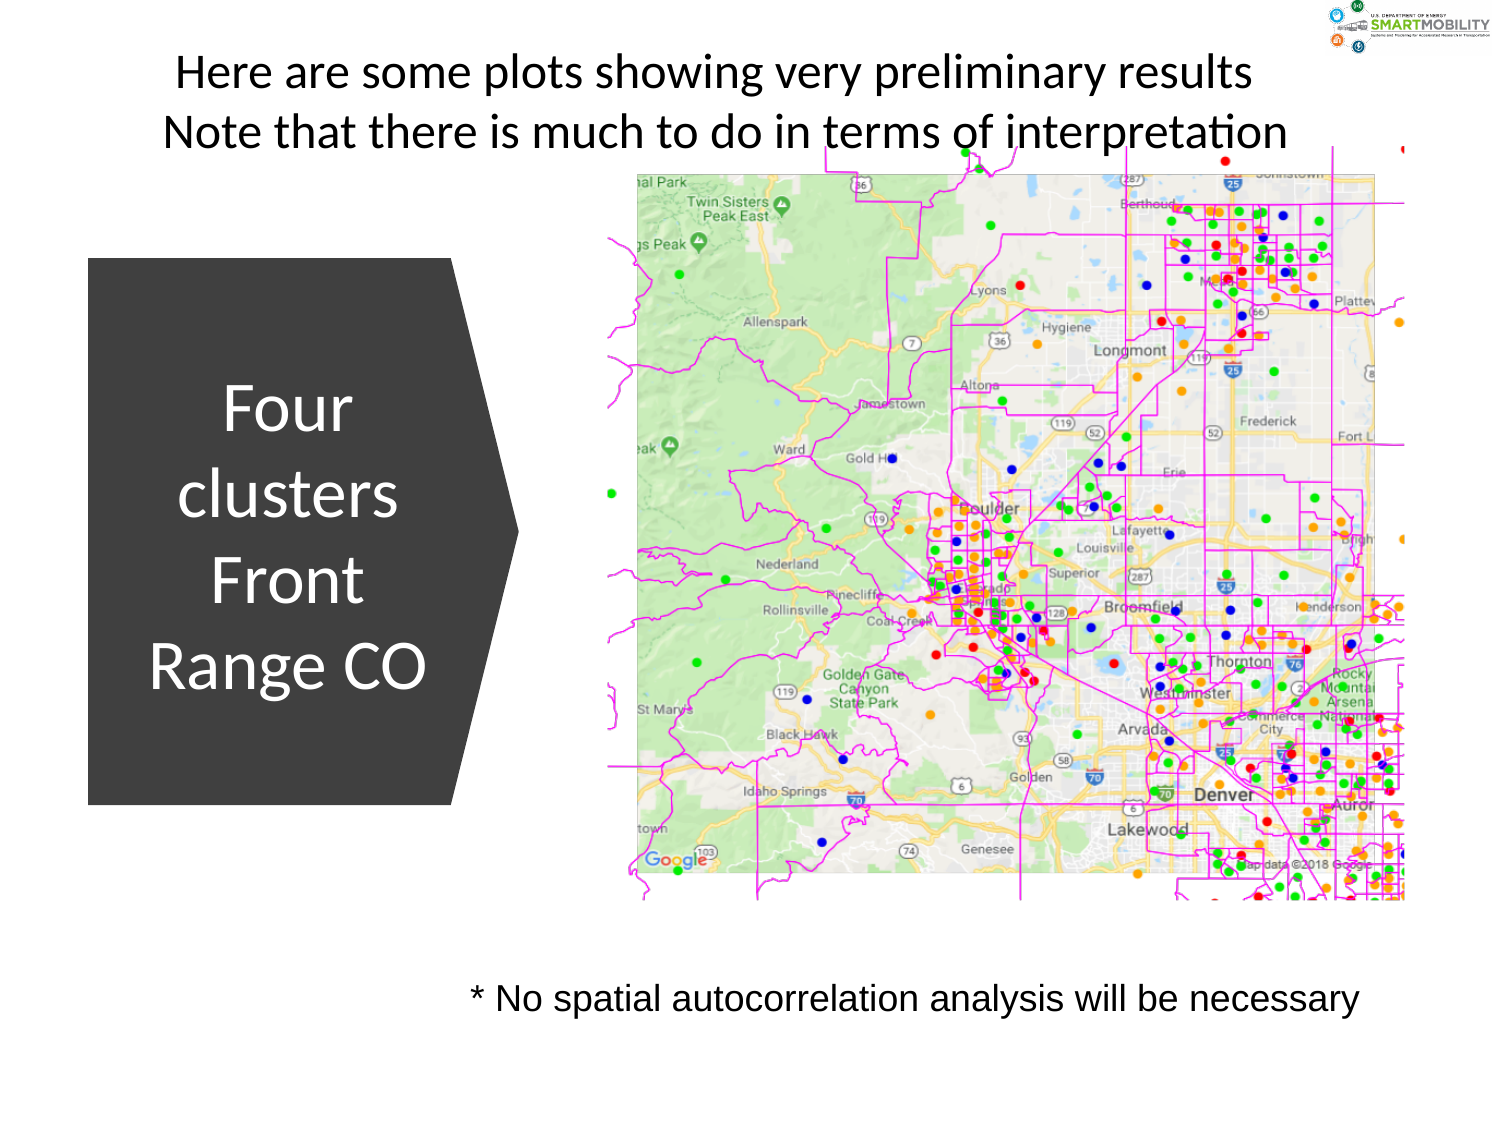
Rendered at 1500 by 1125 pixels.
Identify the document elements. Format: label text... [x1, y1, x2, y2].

text_box [86, 256, 521, 808]
text_box * No spatial autocorrelation analysis will be necessary [455, 966, 1386, 1027]
picture [587, 84, 1423, 919]
text_box Here are some plots showing very preliminary results Note that there is much to do in terms of interpretation [126, 30, 1325, 256]
picture [1324, 0, 1493, 56]
title Four clusters Front Range CO [126, 322, 450, 741]
